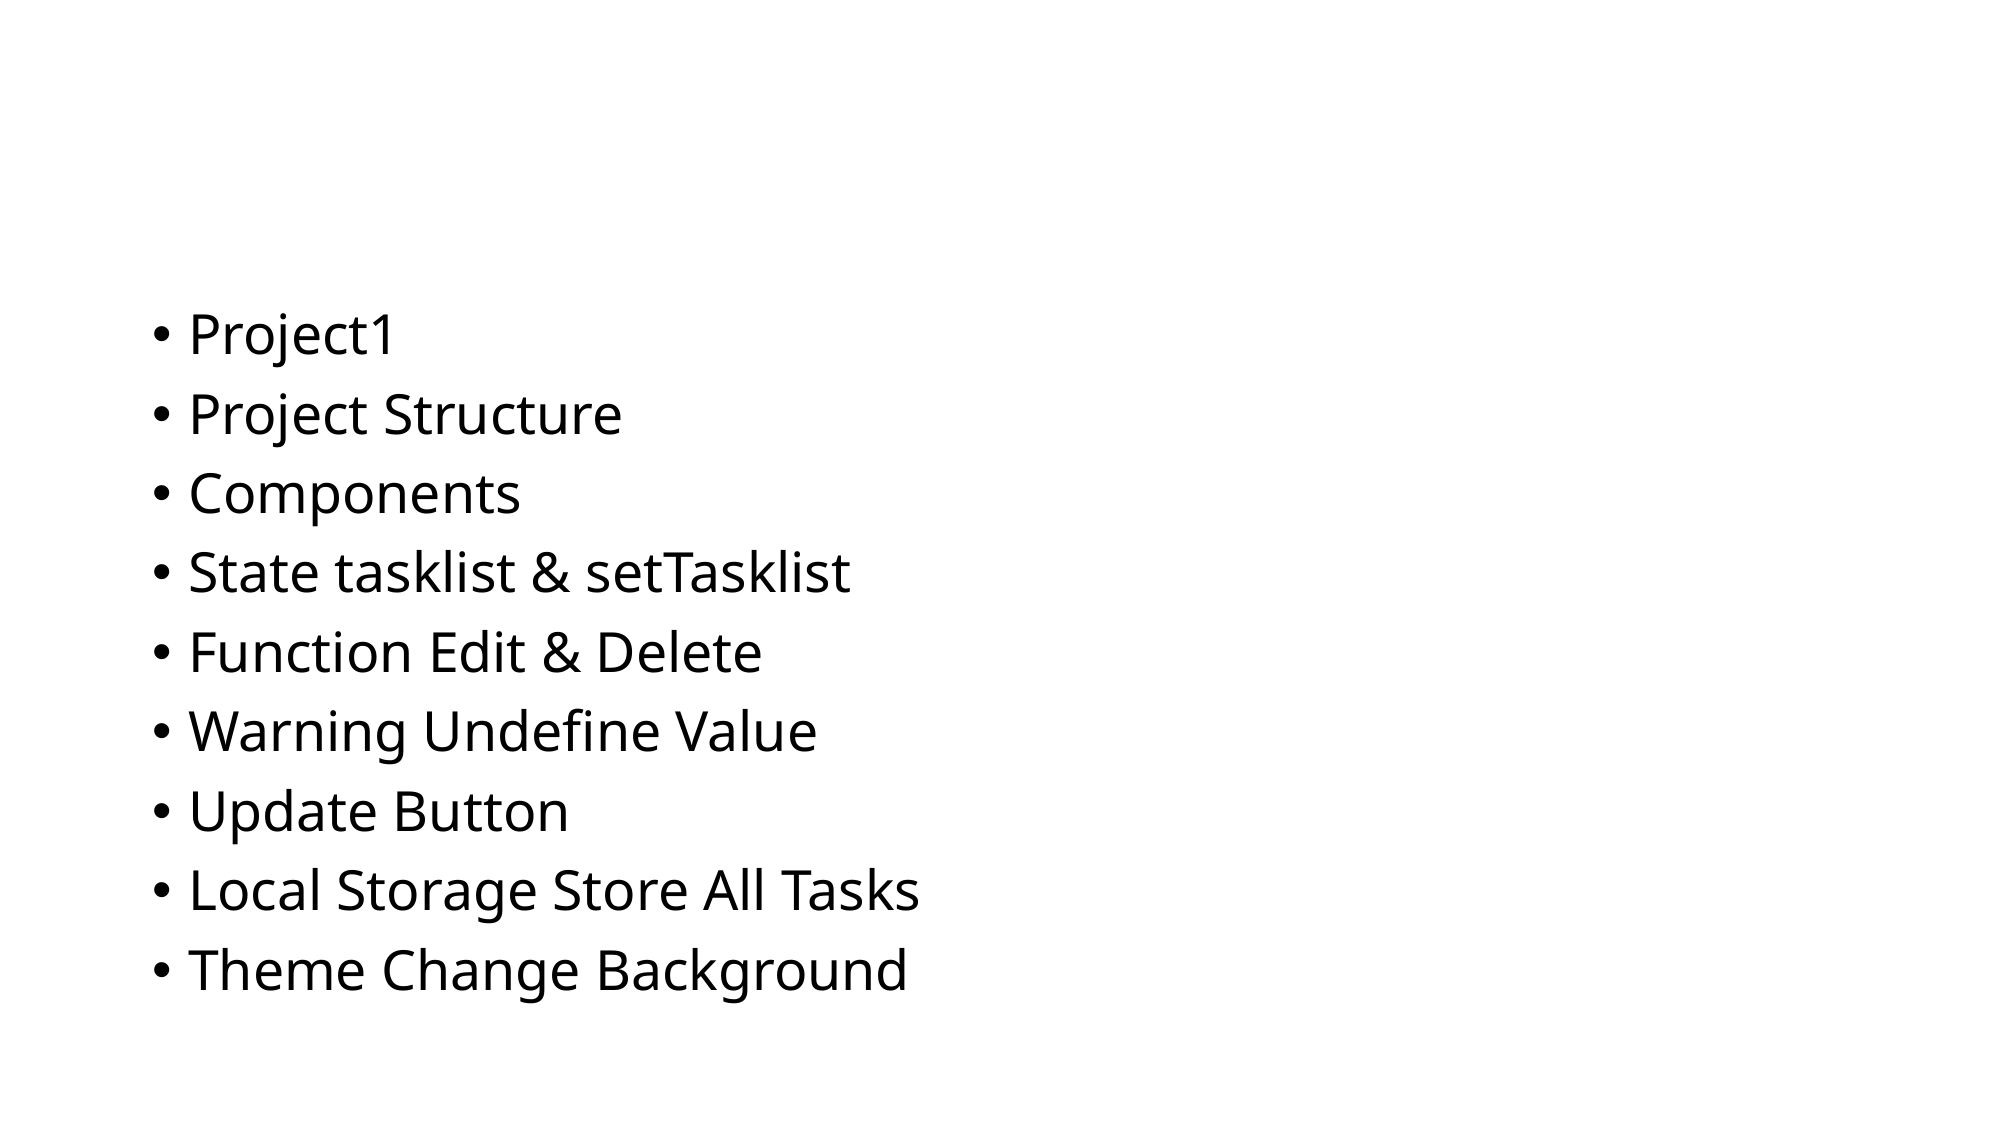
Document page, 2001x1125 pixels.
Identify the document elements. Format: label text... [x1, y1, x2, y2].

list Project1 Project Structure Components State tasklist & setTasklist Function Edit & Delete Warning Undefine Value Update Button Local Storage Store All Tasks Theme Change Background [137, 299, 1863, 1014]
